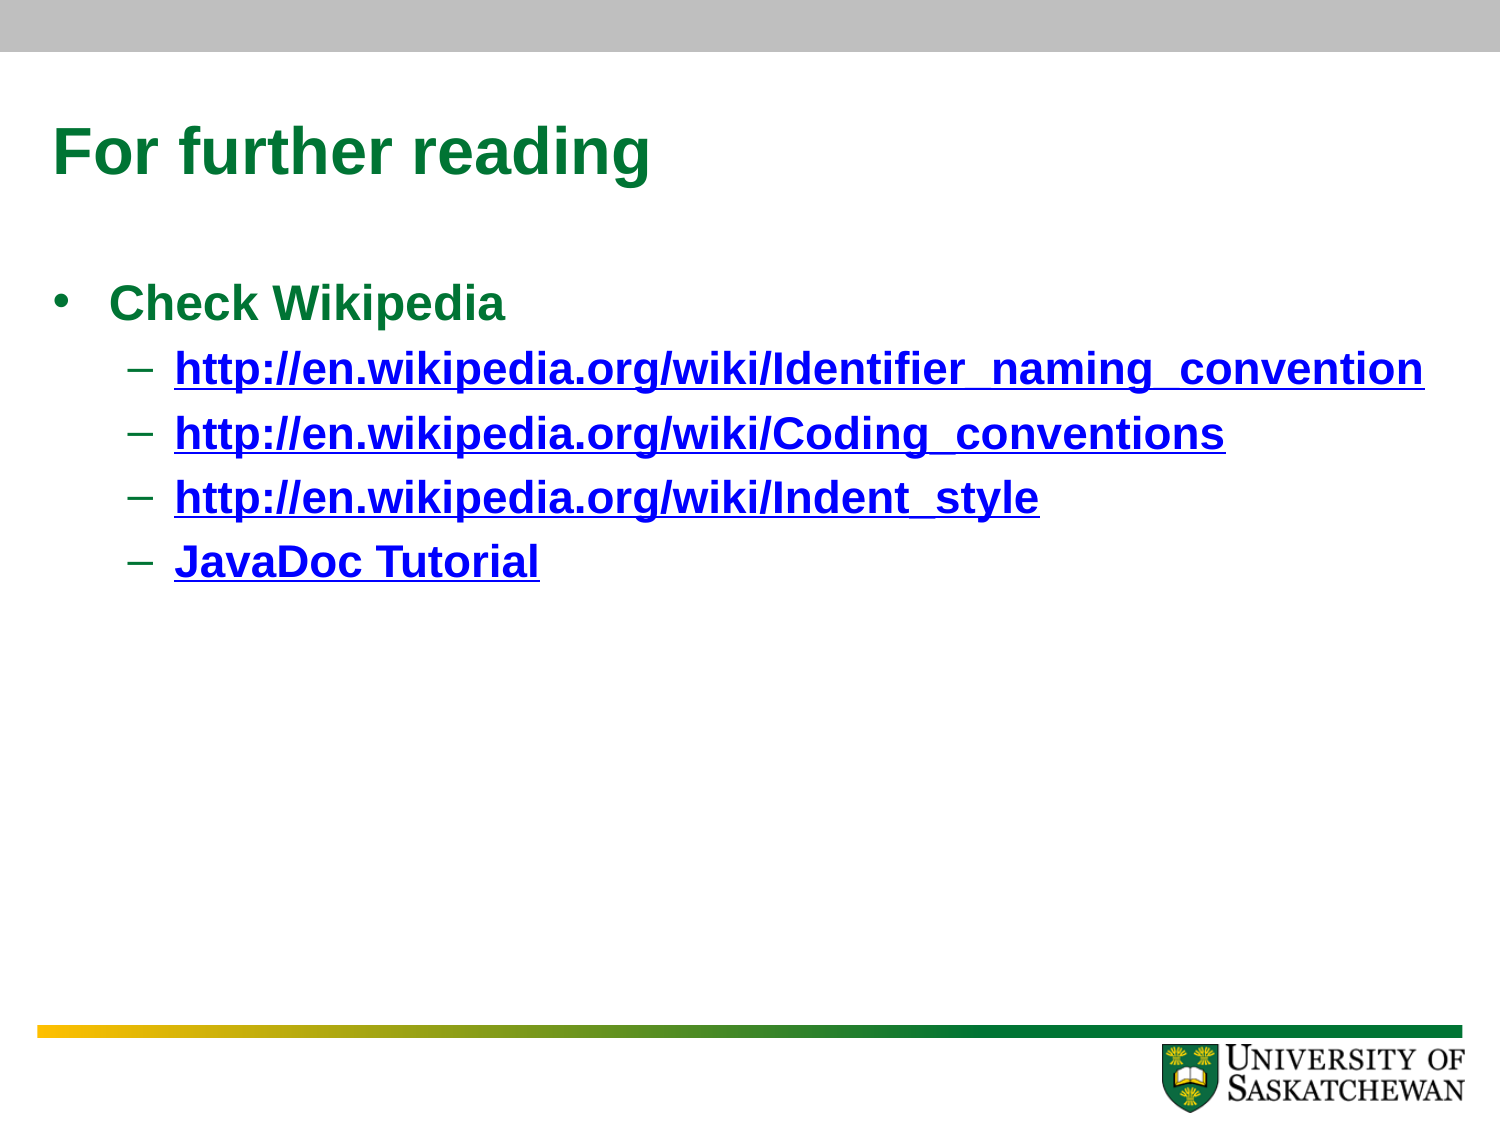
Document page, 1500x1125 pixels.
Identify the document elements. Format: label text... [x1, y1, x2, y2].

picture [1162, 1044, 1465, 1113]
list Check Wikipedia http://en.wikipedia.org/wiki/Identifier_naming_convention http://en.wikipedia.org/wiki/Coding_conventions http://en.wikipedia.org/wiki/Indent_style JavaDoc Tutorial [37, 262, 1463, 1005]
title For further reading [37, 62, 1463, 233]
